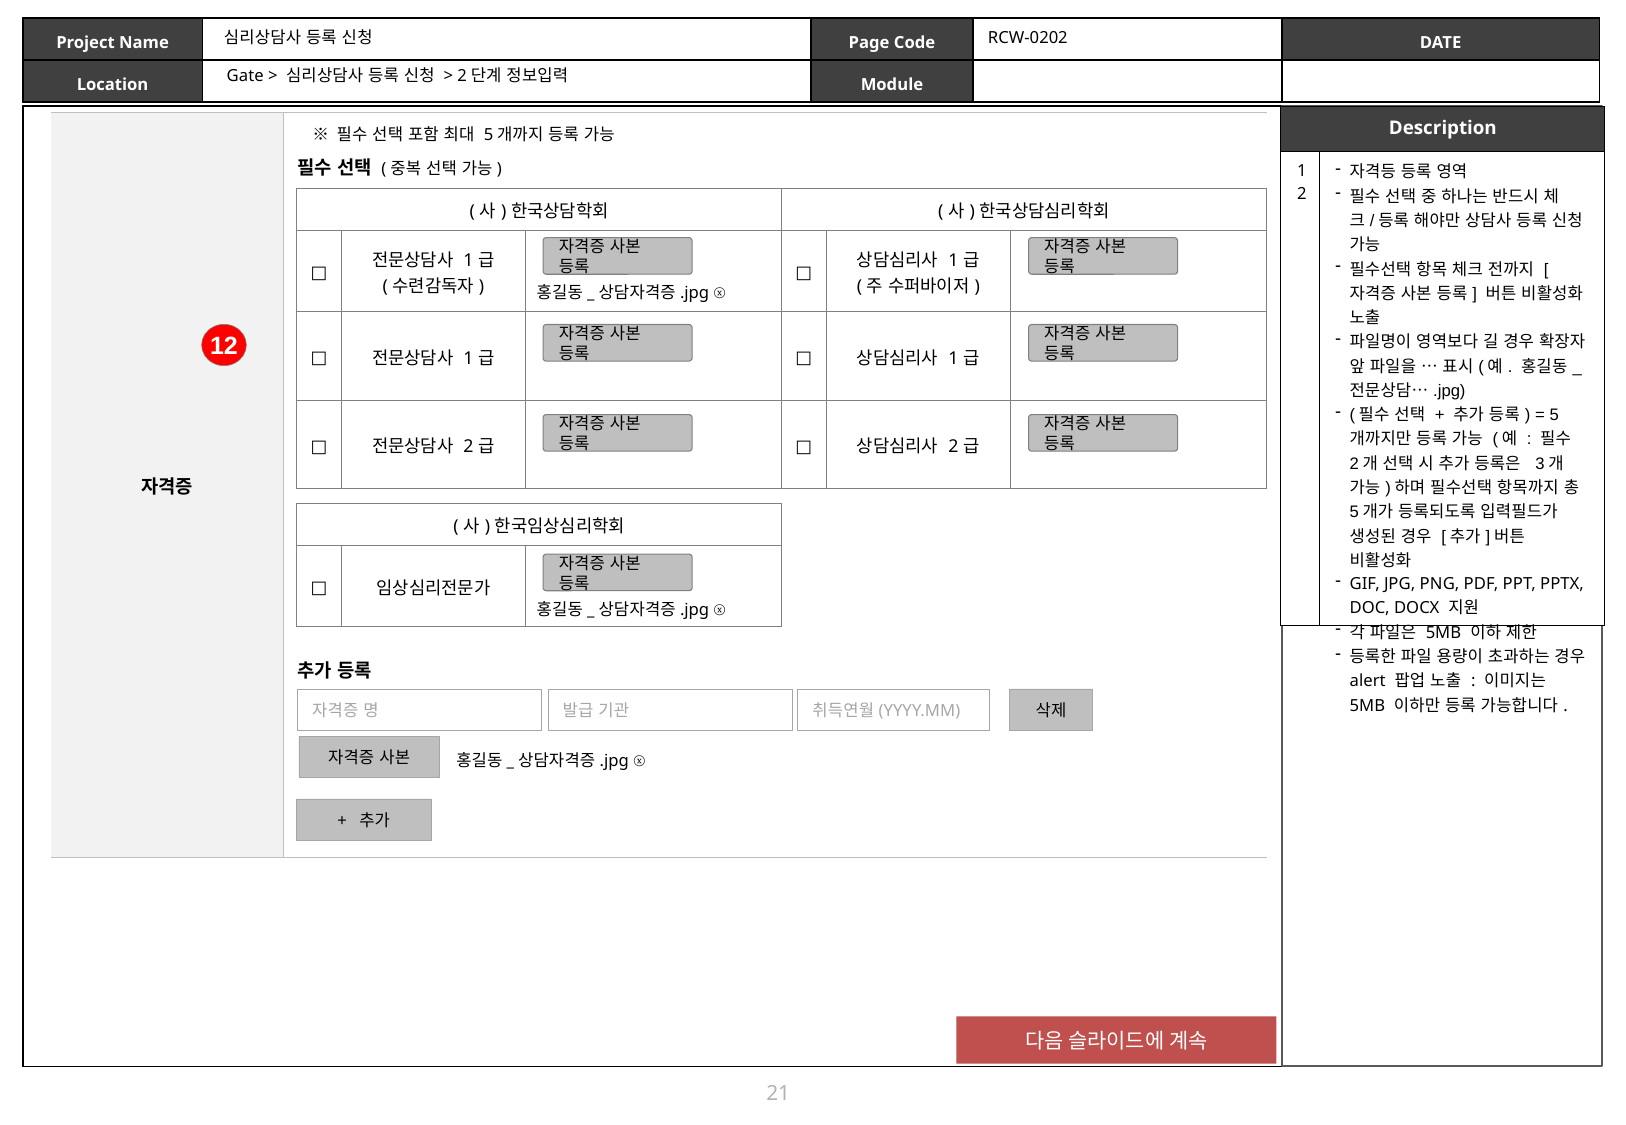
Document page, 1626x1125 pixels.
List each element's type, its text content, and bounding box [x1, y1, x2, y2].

table_header (사)한국임상심리학회 [297, 504, 781, 545]
text_box 자격증 사본 등록 [540, 322, 695, 364]
table_cell □ [297, 546, 341, 626]
text_box RCW-0202 [973, 19, 1083, 54]
table_cell 임상심리전문가 [342, 546, 525, 626]
text_box 자격증 사본 등록 [540, 552, 695, 591]
slide_number 21 [588, 1063, 968, 1124]
text_box 심리상담사 등록 신청 [209, 19, 388, 54]
table_cell 12 [1281, 152, 1319, 625]
table_cell [526, 401, 781, 488]
text_box 필수 선택 (중복 선택 가능) [282, 148, 517, 186]
text_box 자격증 사본 [297, 734, 442, 780]
text_box 다음 슬라이드에 계속 [954, 1014, 1278, 1066]
table_cell □ [297, 231, 341, 311]
table_cell [1011, 401, 1266, 488]
text_box 발급 기관 [546, 687, 794, 732]
table_header Description [1281, 107, 1604, 151]
text_box 삭제 [1007, 687, 1095, 732]
table_cell [526, 231, 781, 311]
table_cell □ [297, 401, 341, 488]
text_box 자격증 사본 등록 [540, 412, 695, 454]
text_box 자격증 명 [295, 687, 543, 732]
text_box Gate > 심리상담사 등록 신청 > 2단계 정보입력 [211, 57, 584, 93]
table_cell □ [782, 312, 826, 400]
table_header (사)한국상담심리학회 [782, 189, 1266, 230]
table_cell □ [782, 401, 826, 488]
table_cell 전문상담사 2급 [342, 401, 525, 488]
table_cell 상담심리사 1급 (주 수퍼바이저) [827, 231, 1010, 311]
text_box 추가 등록 [282, 651, 387, 689]
table_cell □ [297, 312, 341, 400]
table_cell [1011, 312, 1266, 400]
text_box 12 [199, 322, 249, 368]
text_box 취득연월(YYYY.MM) [796, 687, 992, 732]
text_box 홍길동_상담자격증.jpg ⓧ [521, 274, 742, 310]
table_header (사)한국상담학회 [297, 189, 781, 230]
table_cell 상담심리사 1급 [827, 312, 1010, 400]
text_box 자격증 사본 등록 [1026, 412, 1180, 454]
table_cell [526, 312, 781, 400]
table_cell [1011, 231, 1266, 311]
text_box + 추가 [295, 797, 433, 842]
table_cell 자격등 등록 영역 필수 선택 중 하나는 반드시 체크/등록 해야만 상담사 등록 신청 가능 필수선택 항목 체크 전까지 [자격증 사본 등록] 버튼 비활성화 노출 파일명이 영역보다 길 경우 확장자 앞 파일을 … 표시(예. 홍길동_전문상담….jpg) (필수 선택 + 추가 등록) = 5개까지만 등록 가능 (예 : 필수 2개 선택 시 추가 등록은 3개 가능)하며 필수선택 항목까지 총 5개가 등록되도록 입력필드가 생성된 경우 [추가]버튼 비활성화 GIF, JPG, PNG, PDF, PPT, PPTX, DOC, DOCX 지원 각 파일은 5MB 이하 제한 등록한 파일 용량이 초과하는 경우 alert 팝업 노출 : 이미지는 5MB 이하만 등록 가능합니다. [1320, 152, 1604, 625]
table_header [284, 113, 1267, 857]
text_box 홍길동_상담자격증.jpg ⓧ [441, 742, 661, 777]
table_cell 전문상담사 1급 [342, 312, 525, 400]
table_header 자격증 [51, 113, 283, 857]
table_cell □ [782, 231, 826, 311]
table_cell [526, 546, 781, 626]
text_box 자격증 사본 등록 [1026, 322, 1180, 364]
text_box 홍길동_상담자격증.jpg ⓧ [521, 591, 742, 626]
table_cell 전문상담사 1급 (수련감독자) [342, 231, 525, 311]
text_box ※ 필수 선택 포함 최대 5개까지 등록 가능 [297, 116, 631, 151]
text_box 자격증 사본 등록 [540, 235, 695, 274]
text_box 자격증 사본 등록 [1026, 235, 1180, 277]
table_cell 상담심리사 2급 [827, 401, 1010, 488]
